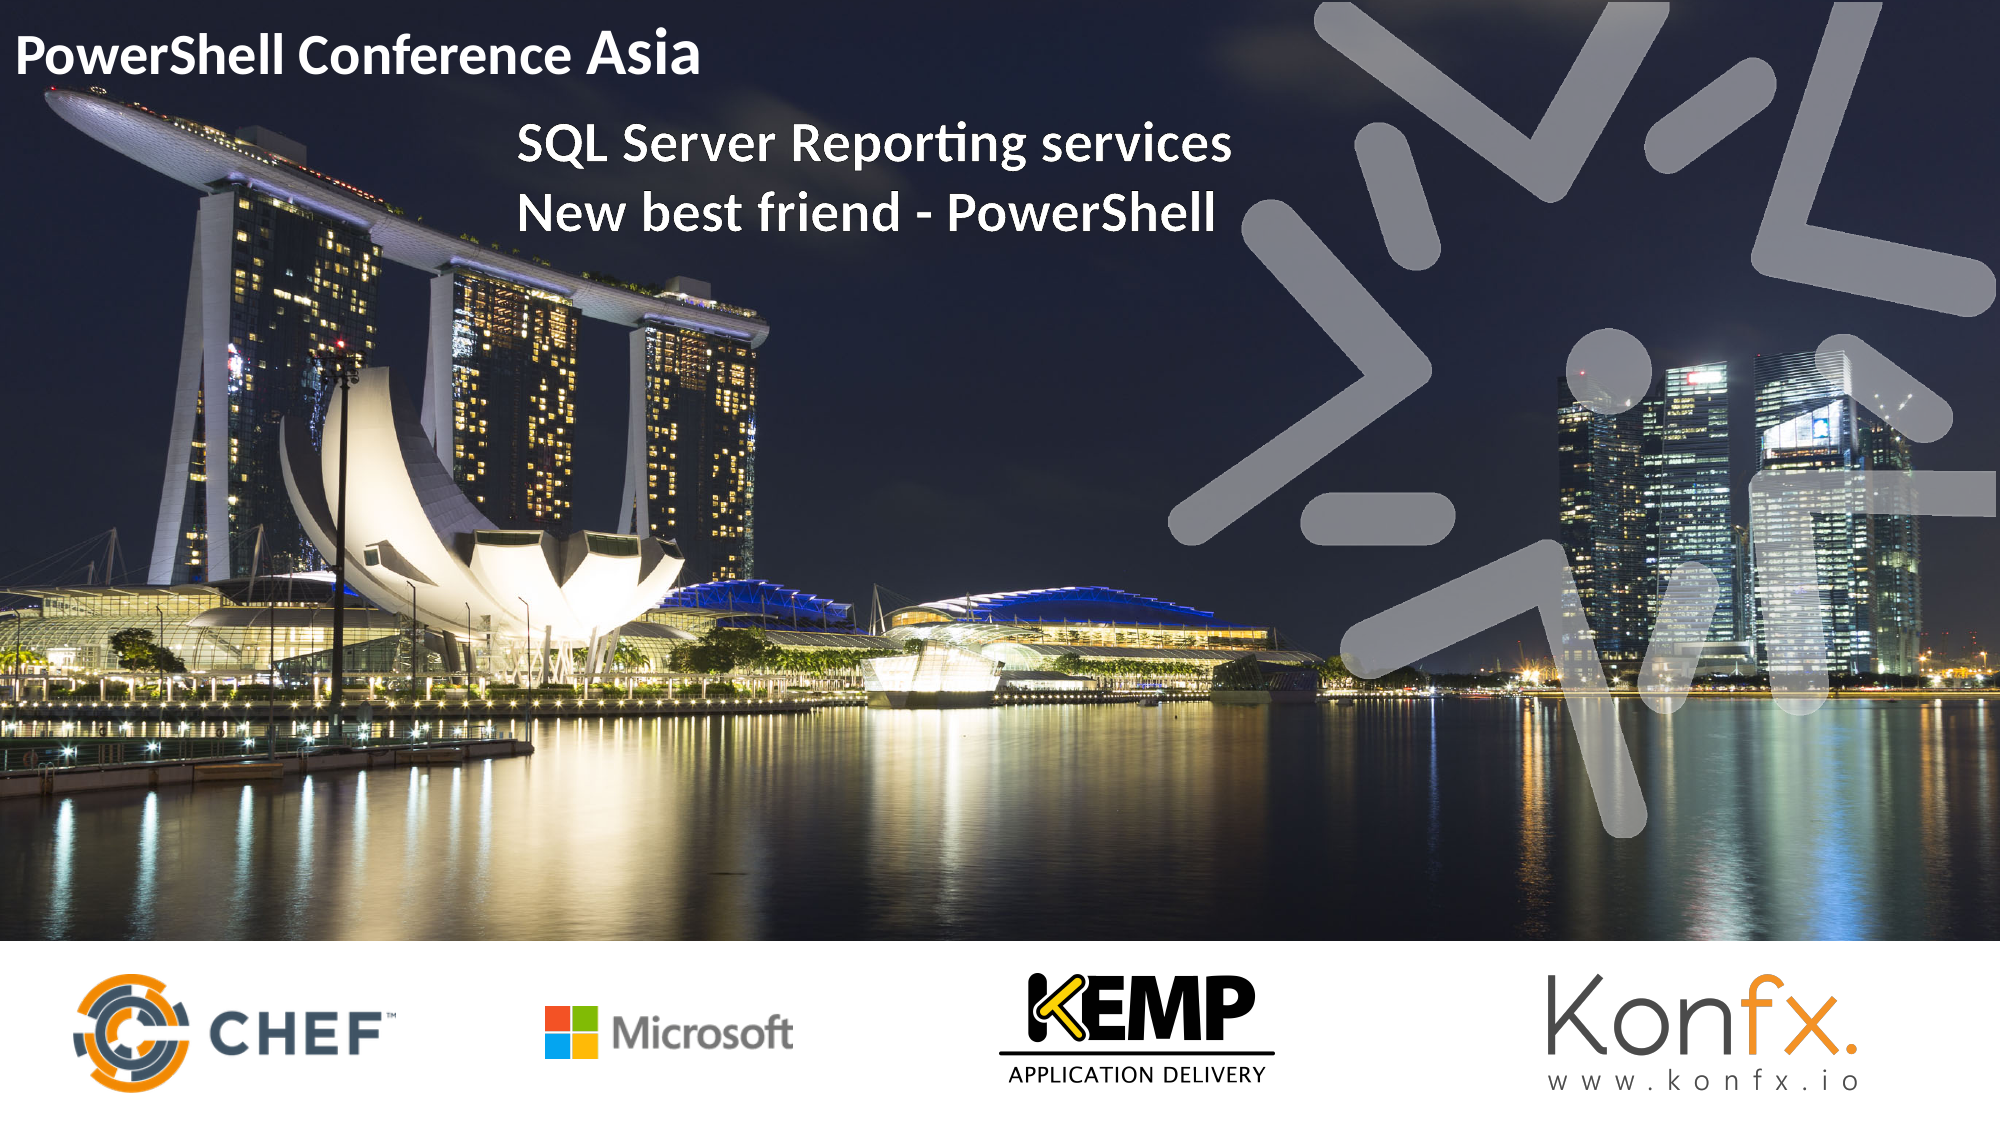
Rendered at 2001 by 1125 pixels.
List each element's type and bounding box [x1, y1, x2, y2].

picture [0, 0, 2000, 941]
picture [999, 973, 1275, 1092]
picture [545, 1006, 793, 1059]
picture [1546, 973, 1857, 1092]
picture [73, 974, 396, 1093]
